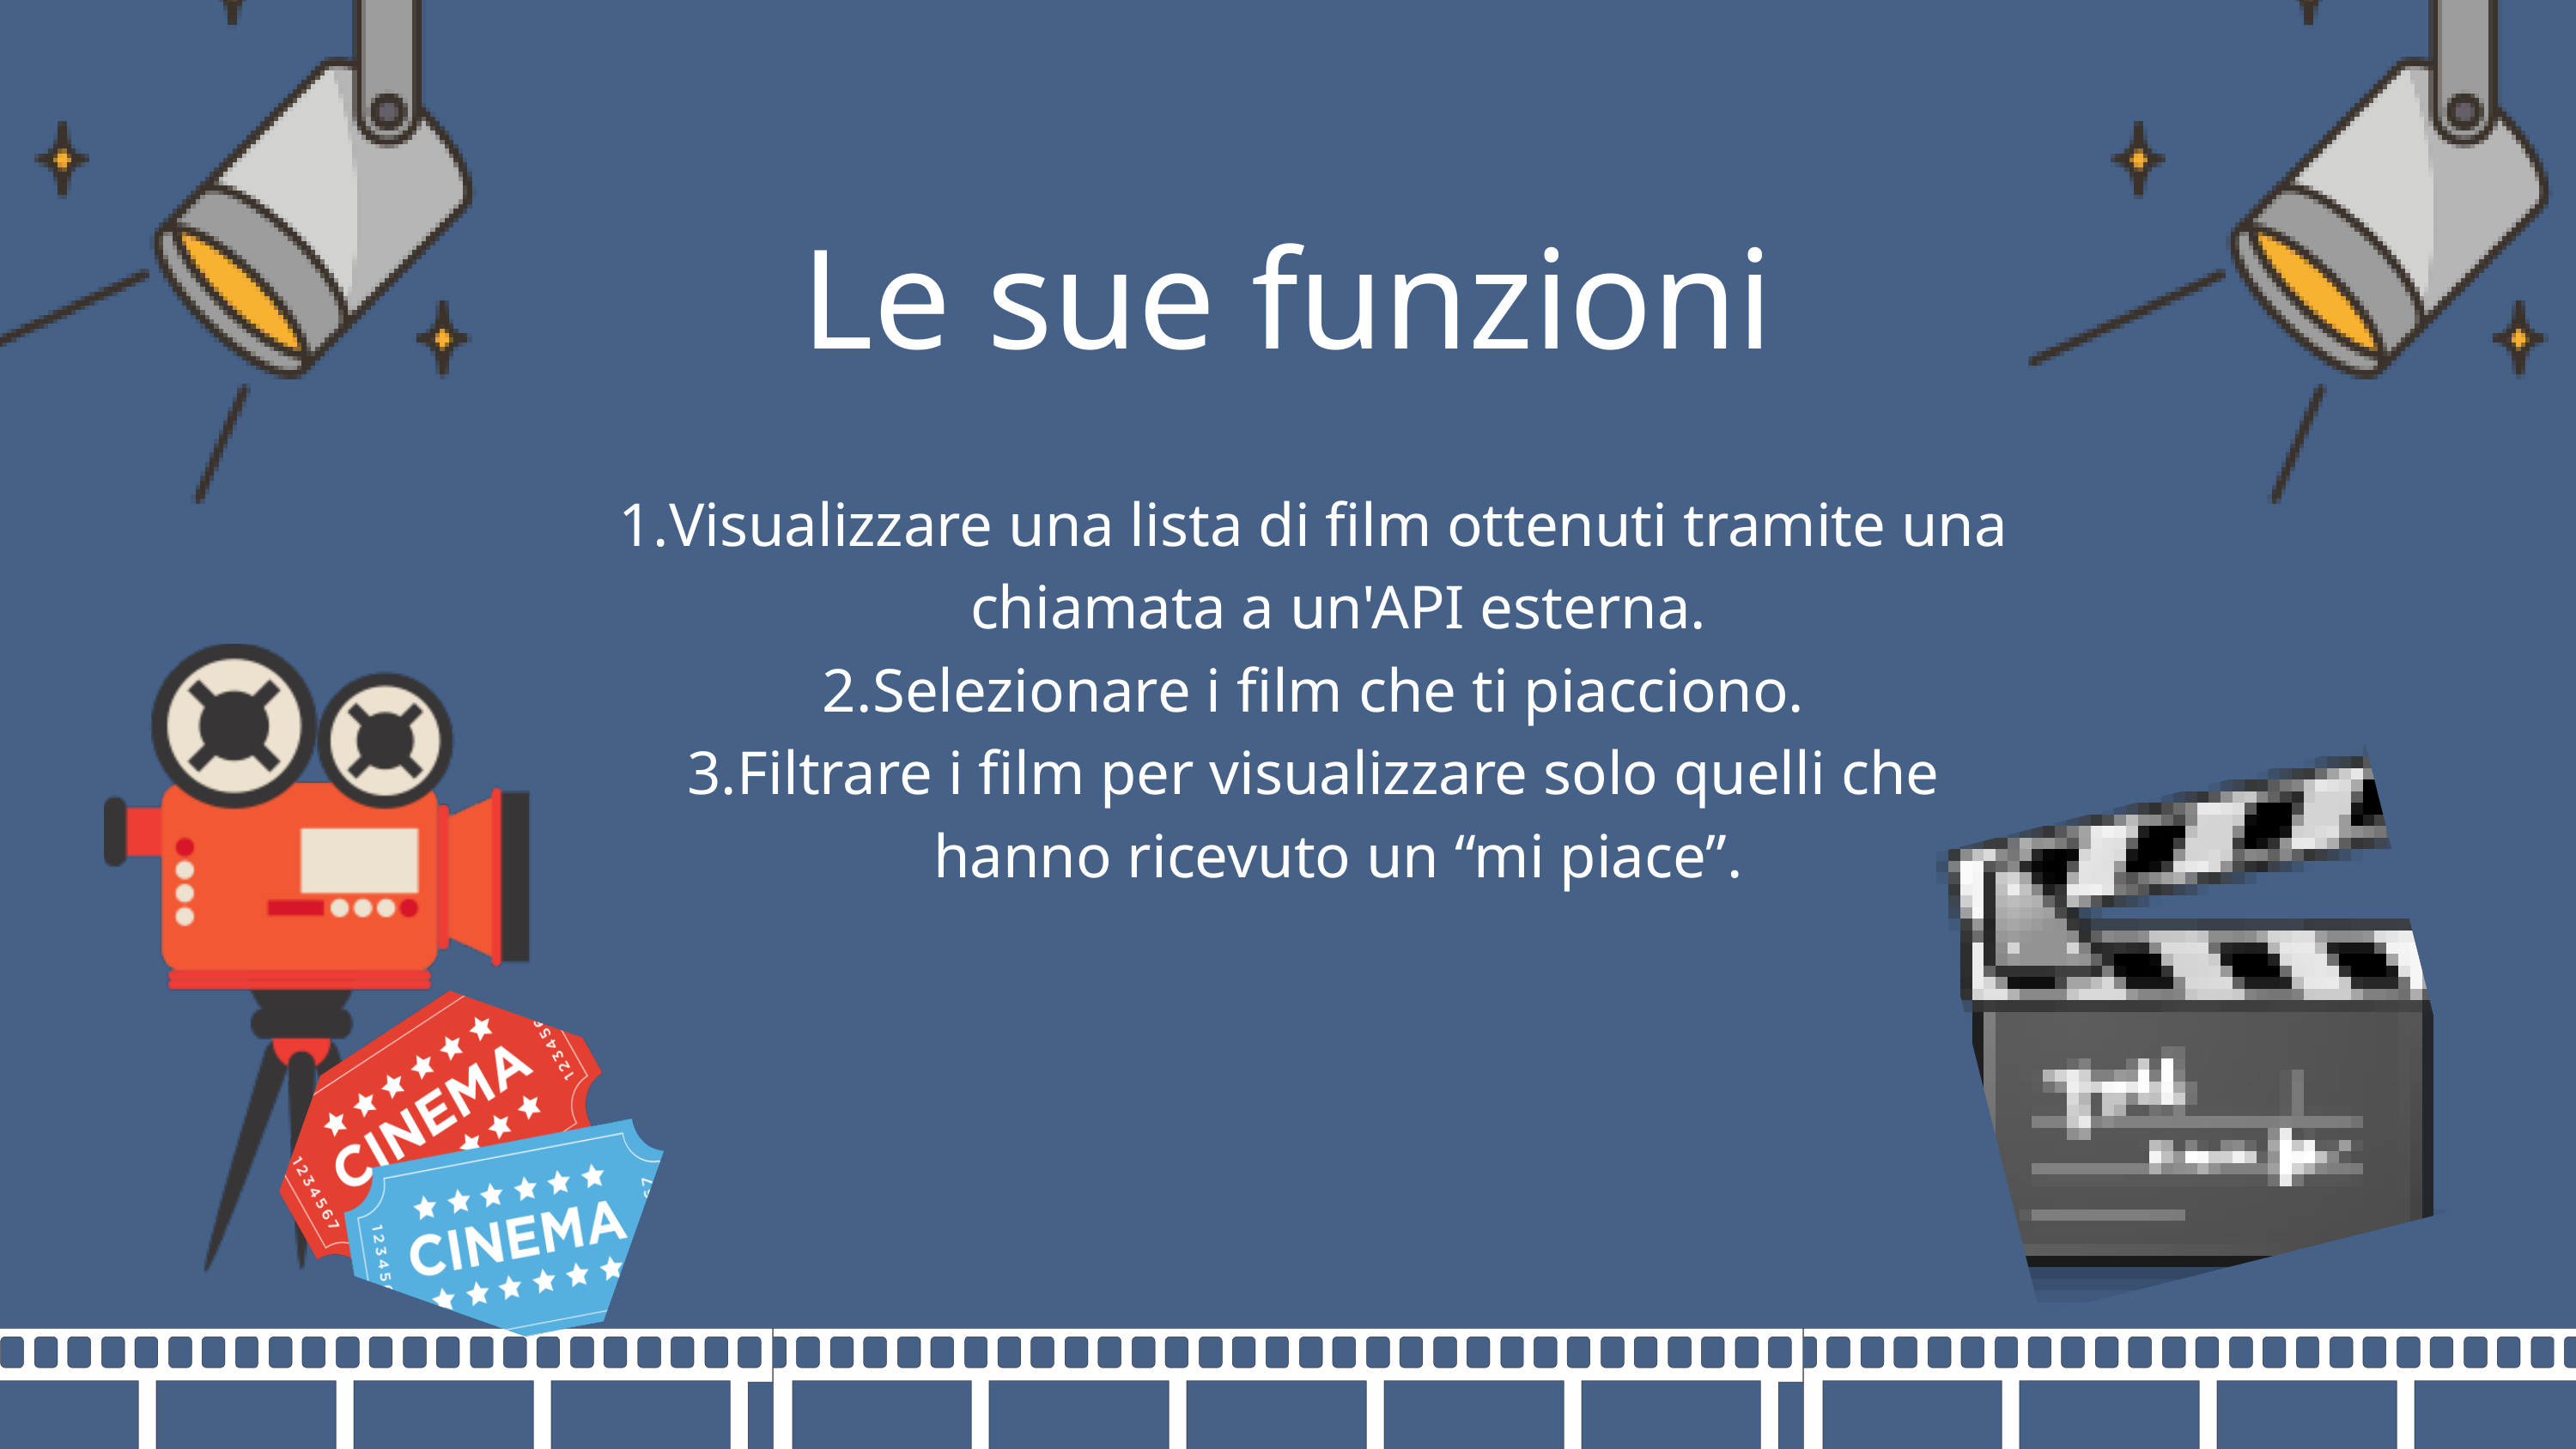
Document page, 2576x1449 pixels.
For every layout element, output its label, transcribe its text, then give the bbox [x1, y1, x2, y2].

text_box [0, 1328, 772, 1449]
text_box [261, 959, 691, 1360]
text_box [0, 0, 532, 504]
text_box [104, 644, 532, 1276]
text_box Visualizzare una lista di film ottenuti tramite una chiamata a un'API esterna. Selezionare i film che ti piacciono. Filtrare i film per visualizzare solo quelli che hanno ricevuto un “mi piace”. [557, 475, 2019, 973]
text_box Le sue funzioni [727, 219, 1849, 377]
text_box [1802, 1328, 2576, 1449]
text_box [2028, 0, 2576, 504]
text_box [1925, 745, 2482, 1315]
text_box [772, 1328, 1802, 1449]
